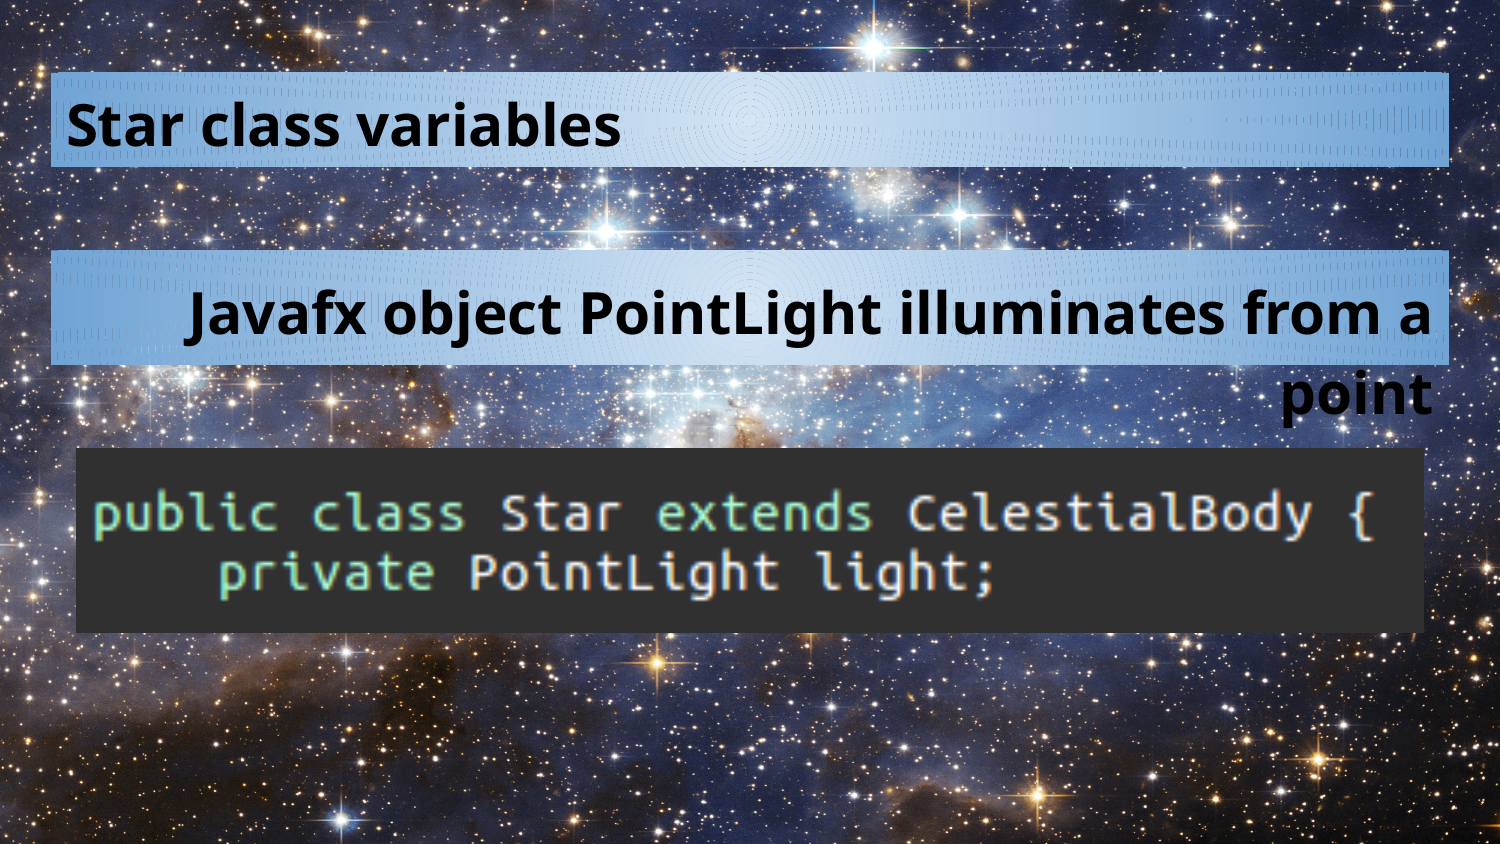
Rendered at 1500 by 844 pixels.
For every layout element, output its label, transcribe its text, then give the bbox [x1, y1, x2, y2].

title Star class variables [51, 72, 1449, 167]
list Javafx object PointLight illuminates from a point [51, 250, 1449, 365]
picture [0, 0, 1500, 844]
